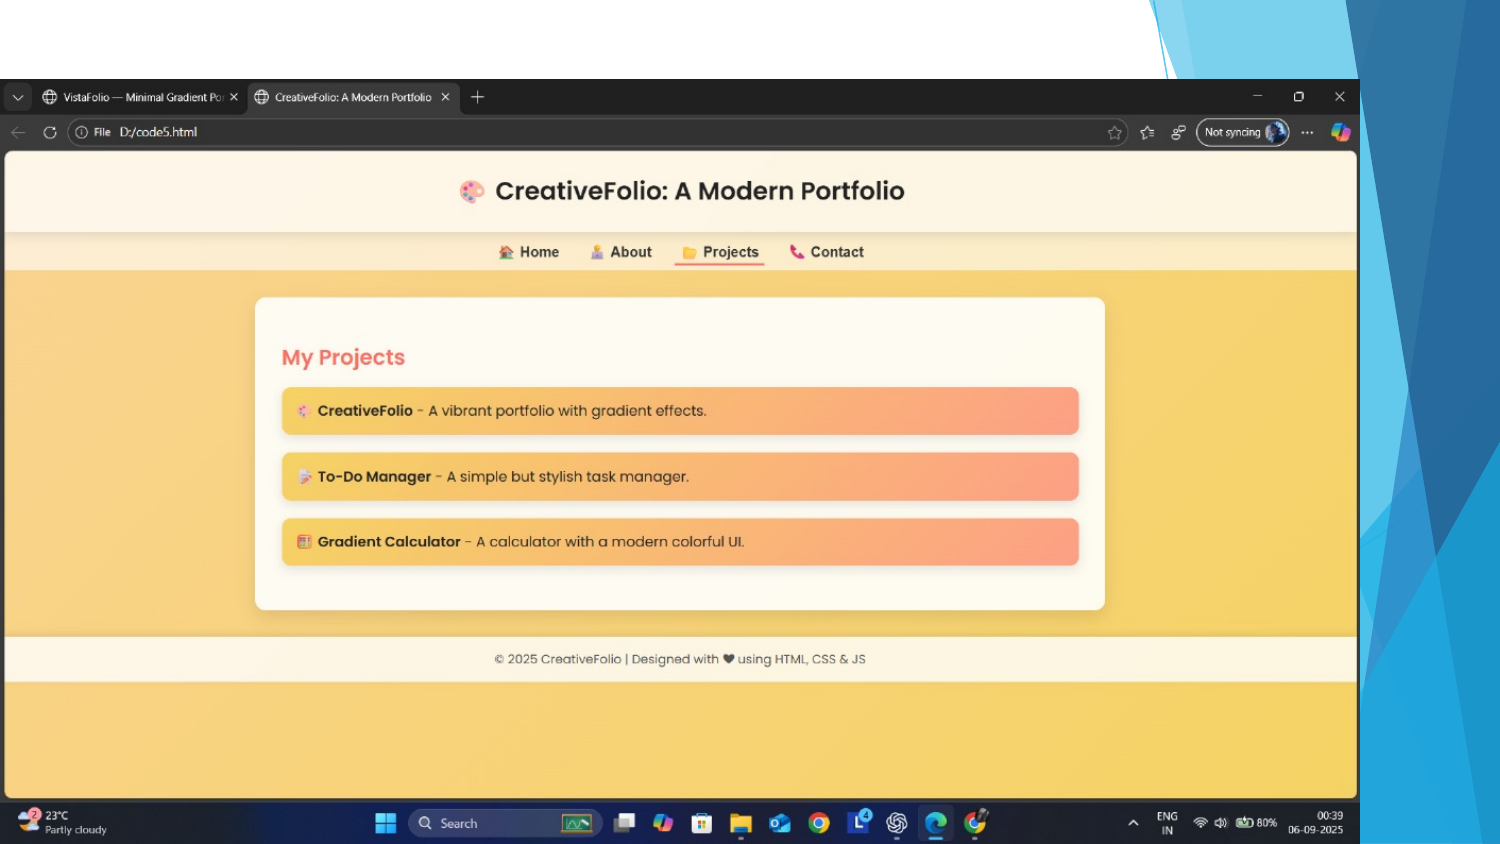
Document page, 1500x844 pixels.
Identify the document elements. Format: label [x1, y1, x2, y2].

title [92, 47, 1408, 189]
picture [0, 78, 1360, 844]
